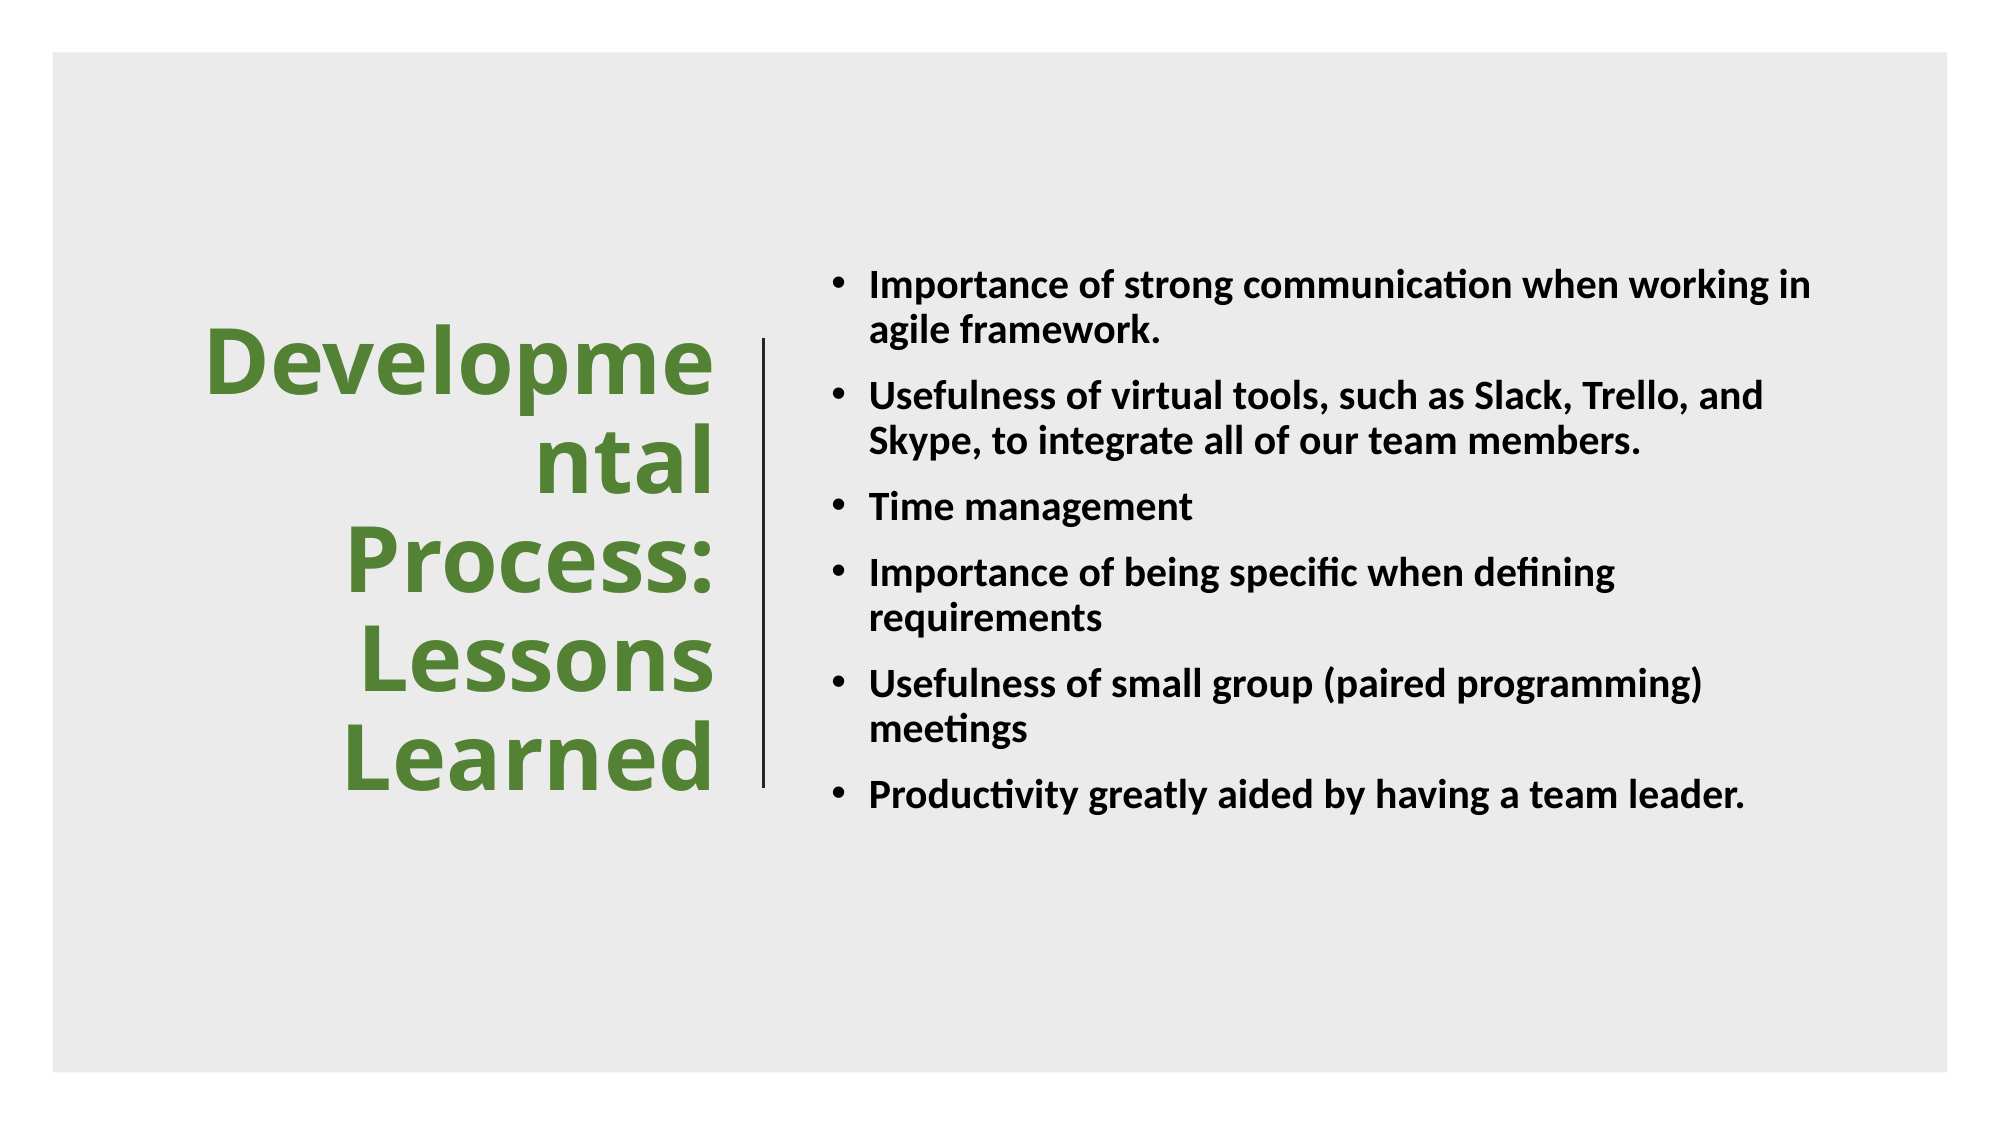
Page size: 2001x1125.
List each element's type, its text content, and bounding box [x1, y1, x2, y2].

list Importance of strong communication when working in agile framework. Usefulness of virtual tools, such as Slack, Trello, and Skype, to integrate all of our team members. Time management Importance of being specific when defining requirements Usefulness of small group (paired programming) meetings Productivity greatly aided by having a team leader. [816, 158, 1863, 967]
title Developmental Process: Lessons Learned [137, 158, 732, 967]
text_box [52, 51, 1948, 1073]
